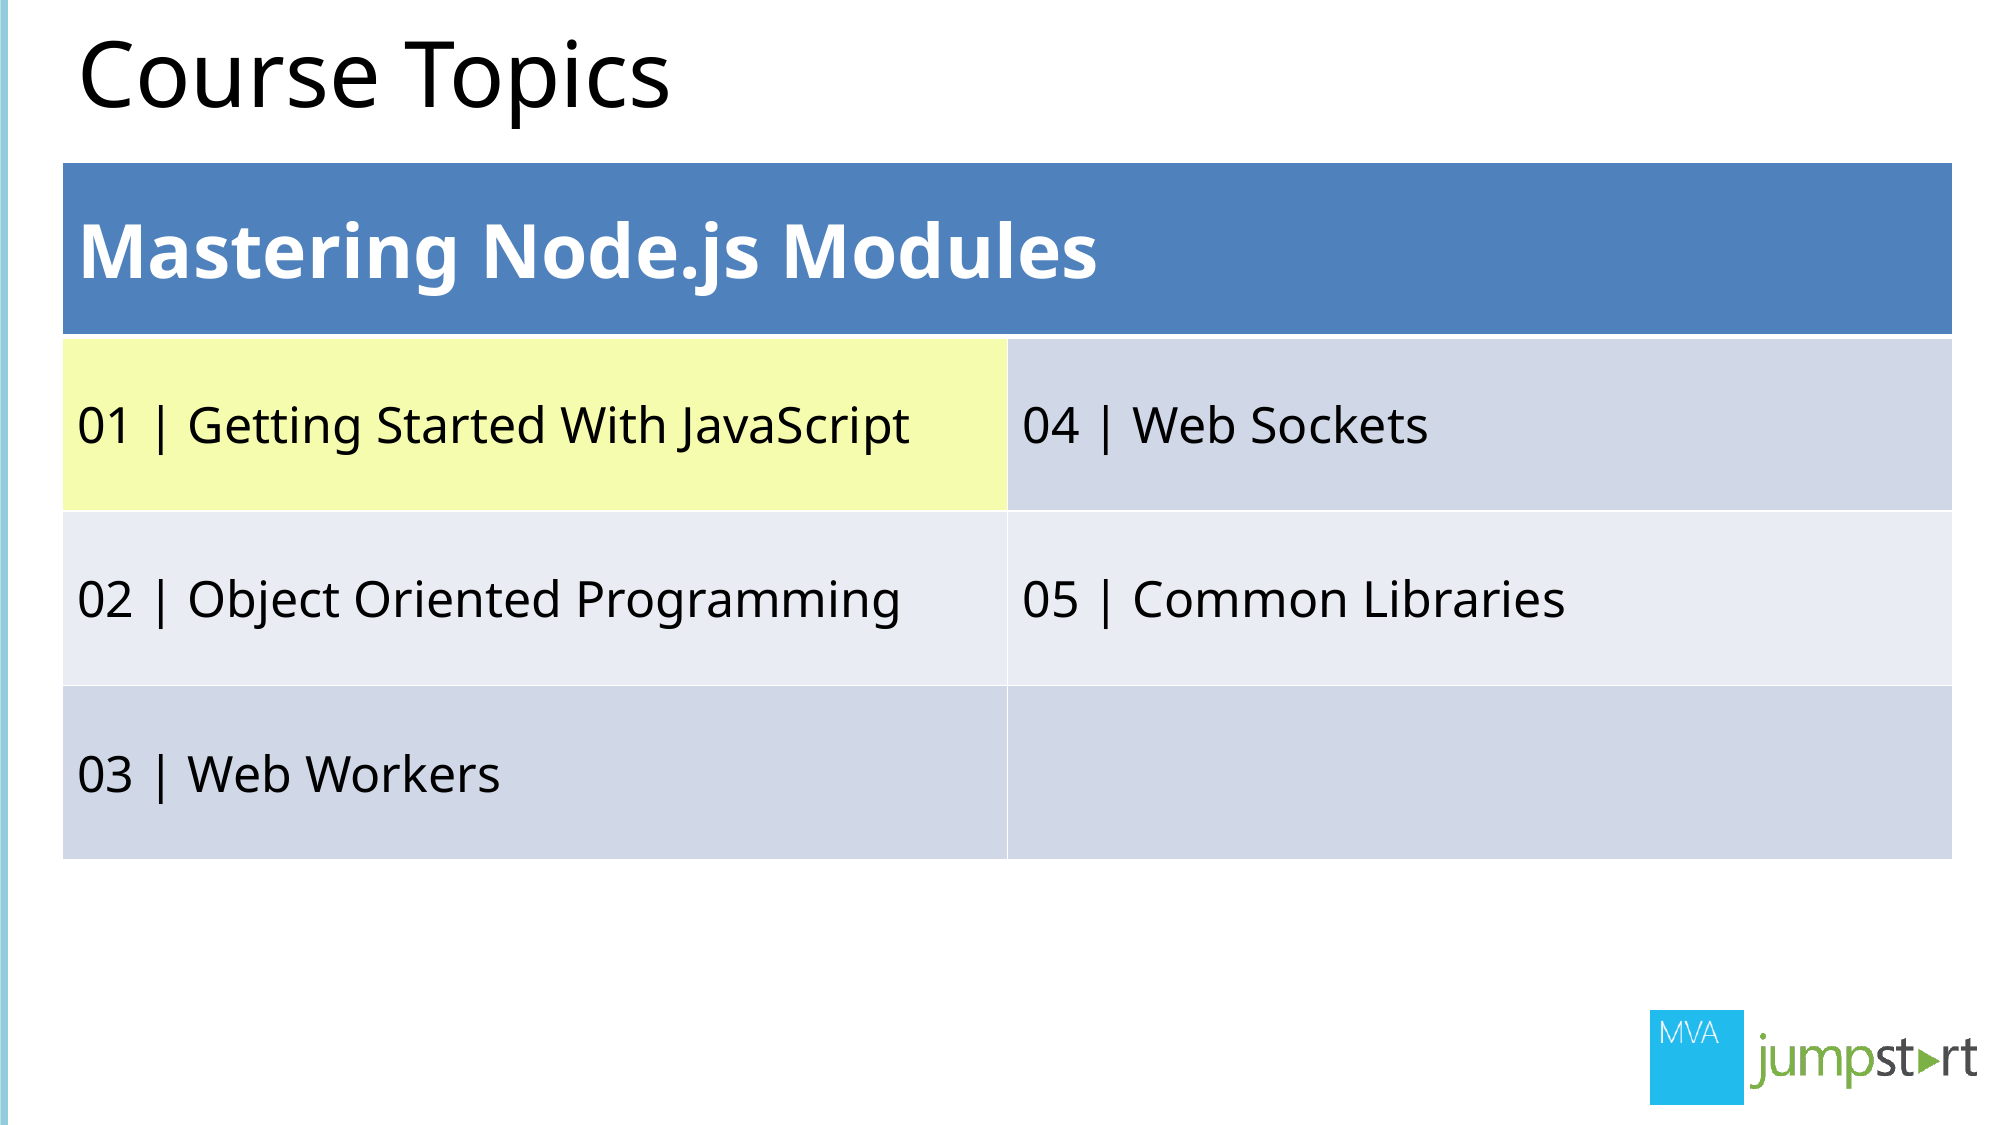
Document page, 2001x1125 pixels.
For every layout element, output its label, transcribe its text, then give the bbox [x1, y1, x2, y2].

table_cell 01 | Getting Started With JavaScript [63, 339, 1007, 510]
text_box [1649, 1010, 1977, 1105]
table_cell 05 | Common Libraries [1008, 512, 1952, 685]
table_header Mastering Node.js Modules [63, 163, 1952, 334]
table_cell 03 | Web Workers [63, 686, 1007, 859]
title Course Topics [62, 29, 1953, 144]
table_cell 02 | Object Oriented Programming [63, 512, 1007, 685]
table_cell [1008, 686, 1952, 859]
table_cell 04 | Web Sockets [1008, 339, 1952, 510]
